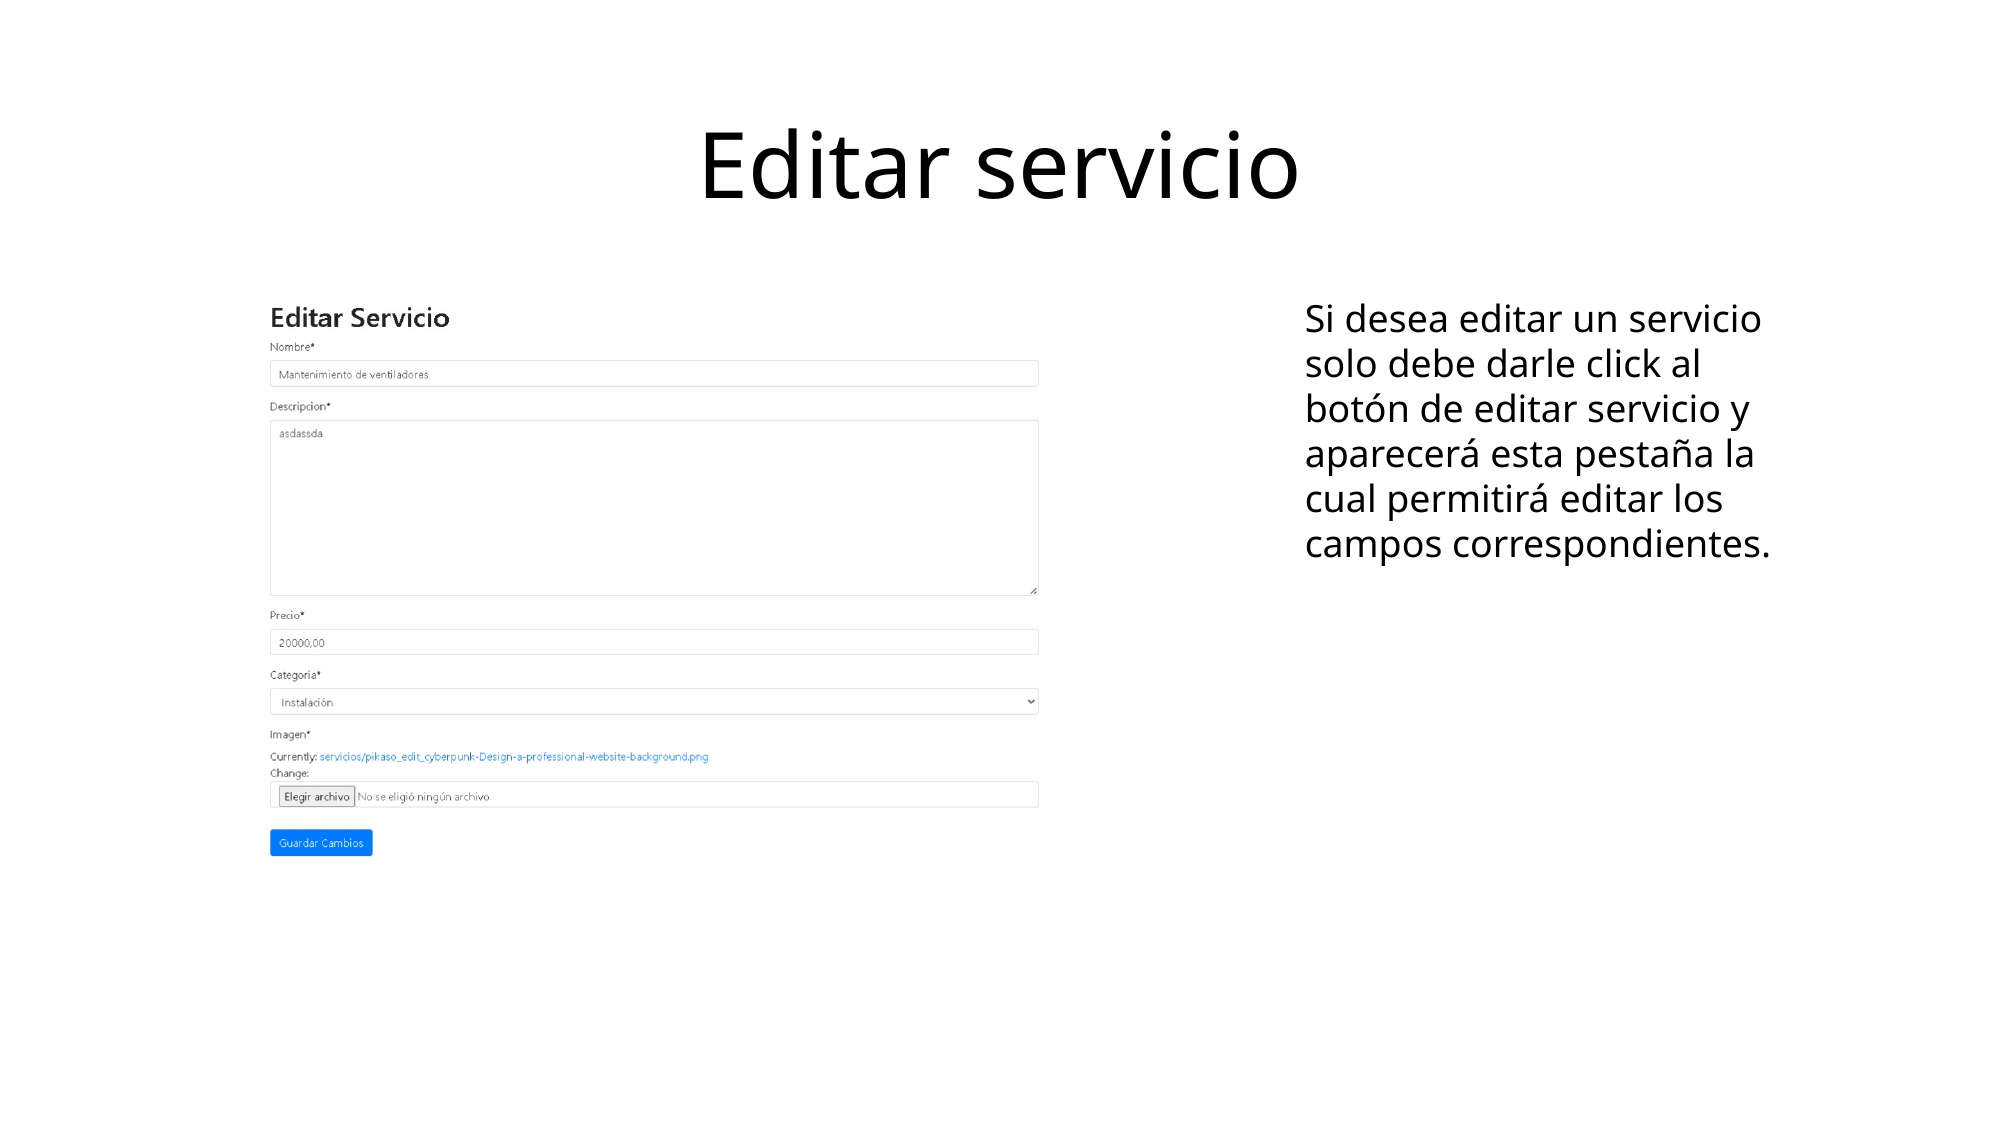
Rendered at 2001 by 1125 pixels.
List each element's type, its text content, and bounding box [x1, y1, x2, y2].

text_box Si desea editar un servicio solo debe darle click al botón de editar servicio y aparecerá esta pestaña la cual permitirá editar los campos correspondientes. [1289, 287, 1806, 573]
title Editar servicio [137, 59, 1863, 278]
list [97, 285, 1208, 934]
